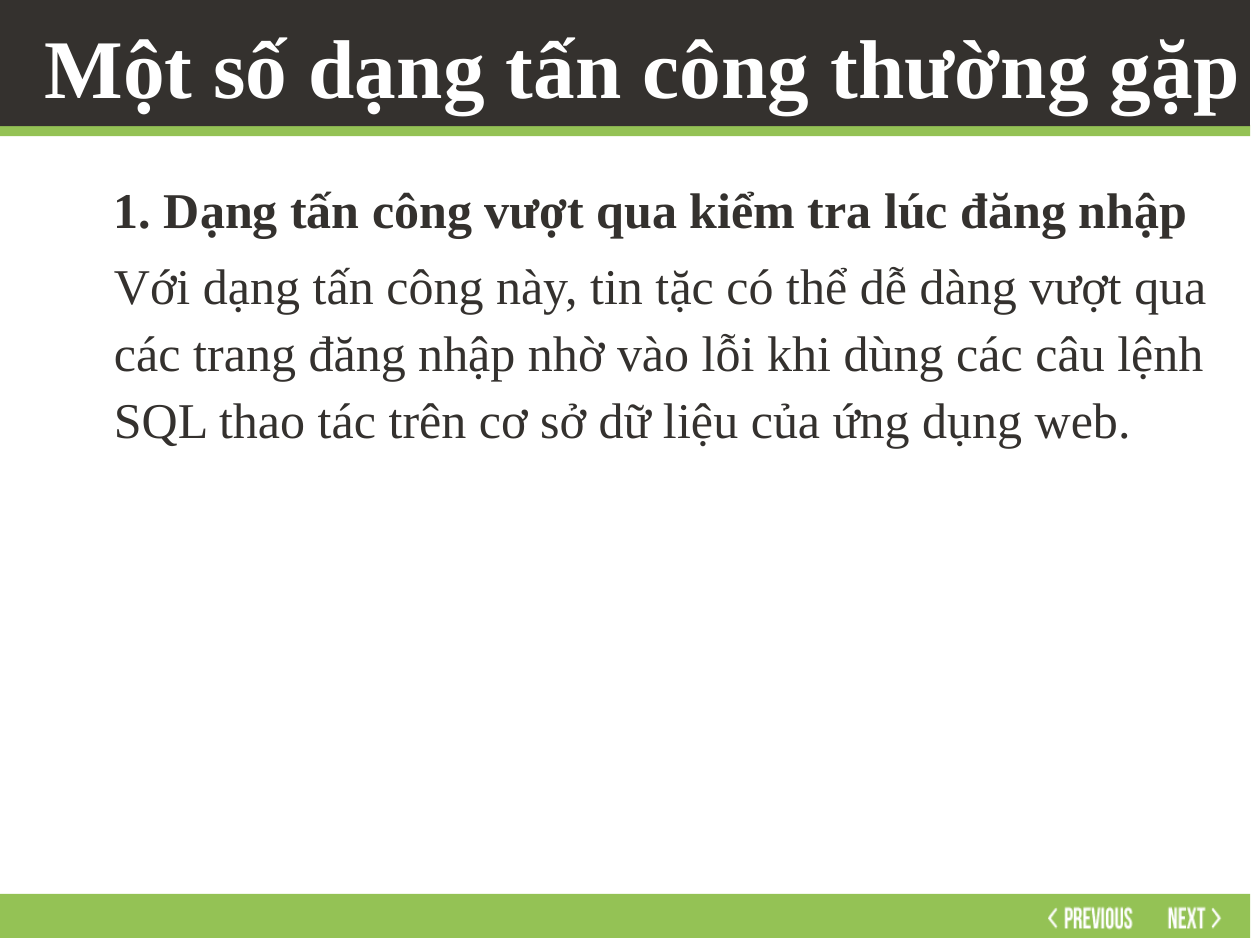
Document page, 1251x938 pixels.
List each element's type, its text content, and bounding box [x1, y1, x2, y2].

picture [1046, 903, 1138, 934]
picture [1157, 903, 1227, 934]
title Một số dạng tấn công thường gặp [0, 0, 1250, 164]
list 1. Dạng tấn công vượt qua kiểm tra lúc đăng nhập Với dạng tấn công này, tin tặc có thể dễ dàng vượt qua các trang đăng nhập nhờ vào lỗi khi dùng các câu lệnh SQL thao tác trên cơ sở dữ liệu của ứng dụng web. [23, 163, 1228, 838]
